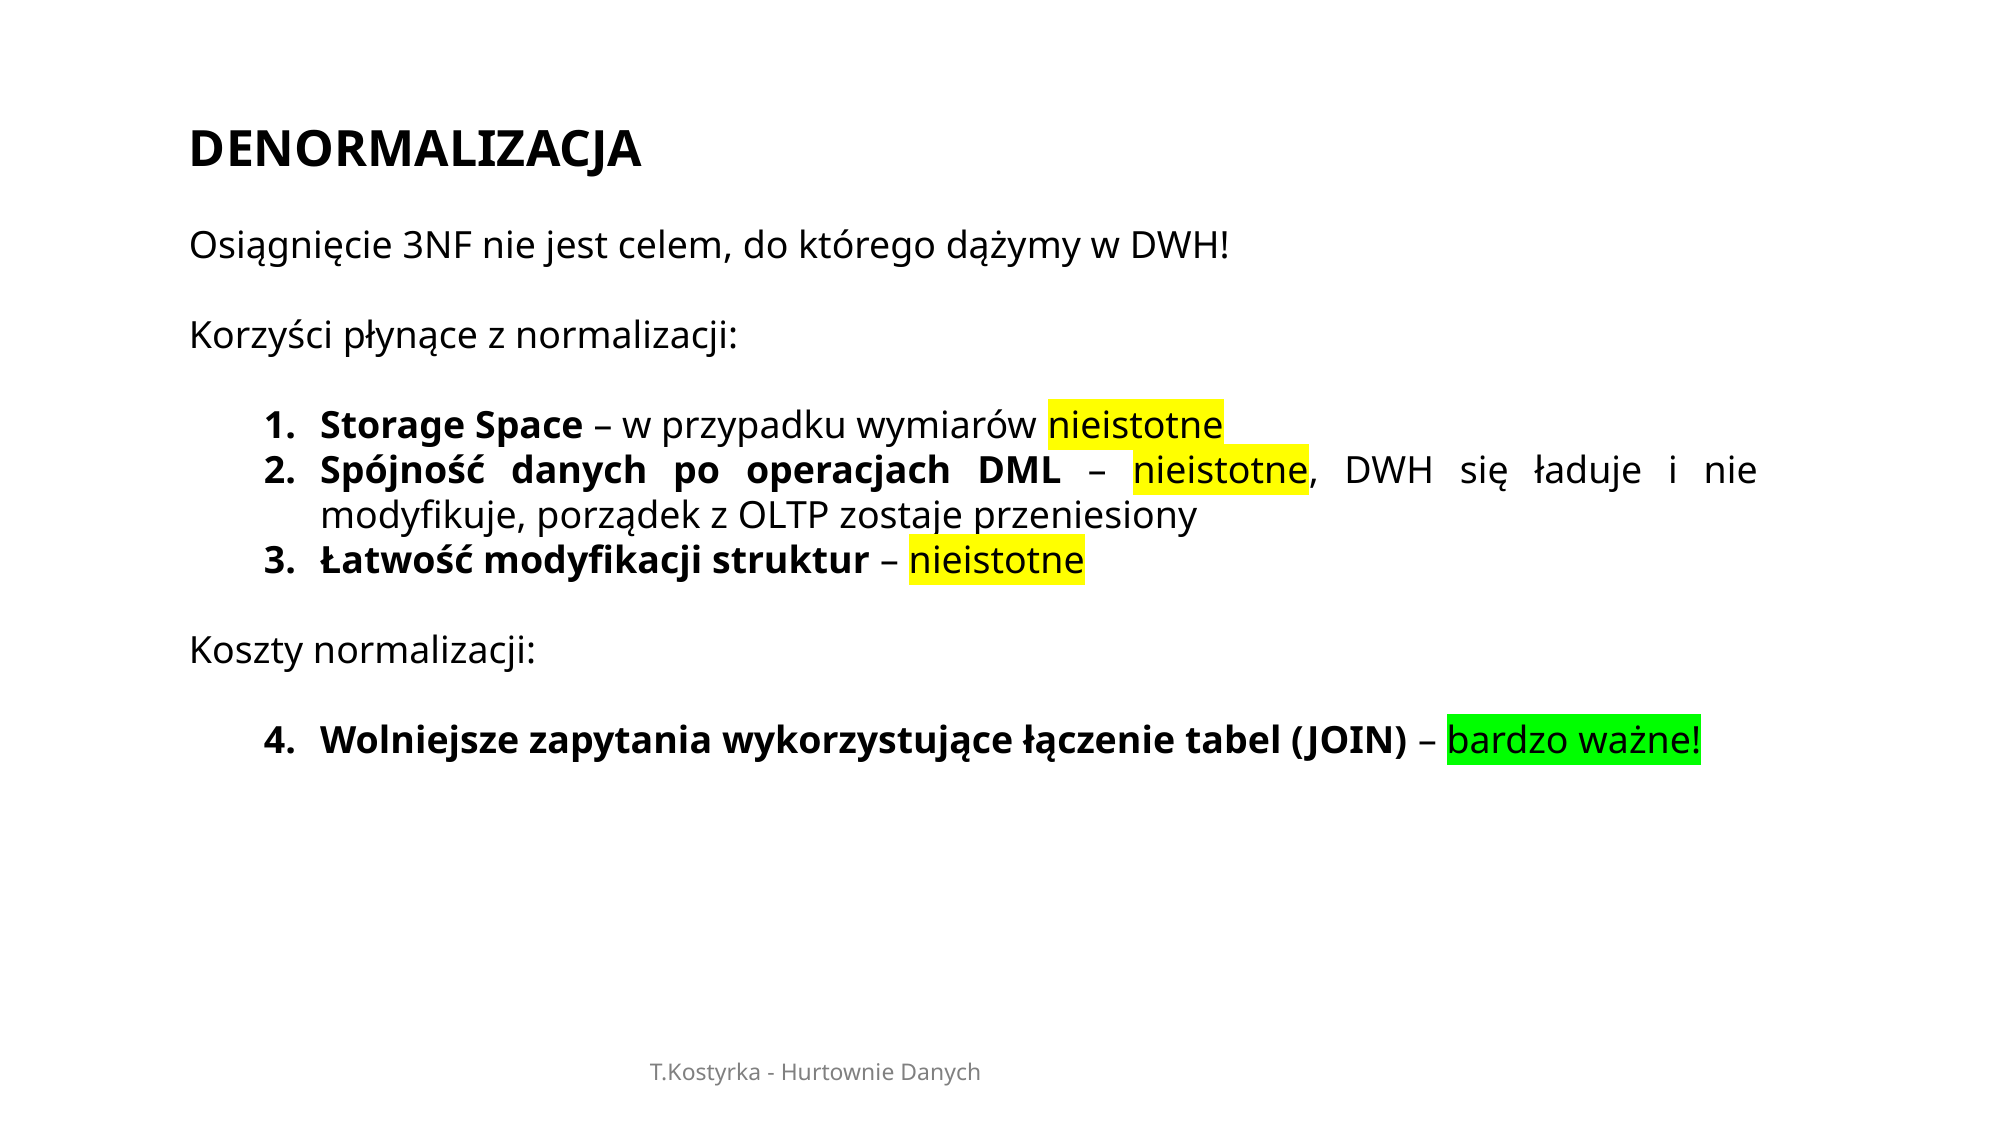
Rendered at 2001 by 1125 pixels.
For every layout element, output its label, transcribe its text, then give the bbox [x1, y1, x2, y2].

footer T.Kostyrka - Hurtownie Danych [634, 1042, 1605, 1103]
text_box DENORMALIZACJA Osiągnięcie 3NF nie jest celem, do którego dążymy w DWH! Korzyści płynące z normalizacji: Storage Space – w przypadku wymiarów nieistotne Spójność danych po operacjach DML – nieistotne, DWH się ładuje i nie modyfikuje, porządek z OLTP zostaje przeniesiony Łatwość modyfikacji struktur – nieistotne Koszty normalizacji: Wolniejsze zapytania wykorzystujące łączenie tabel (JOIN) – bardzo ważne! [99, 108, 1774, 949]
